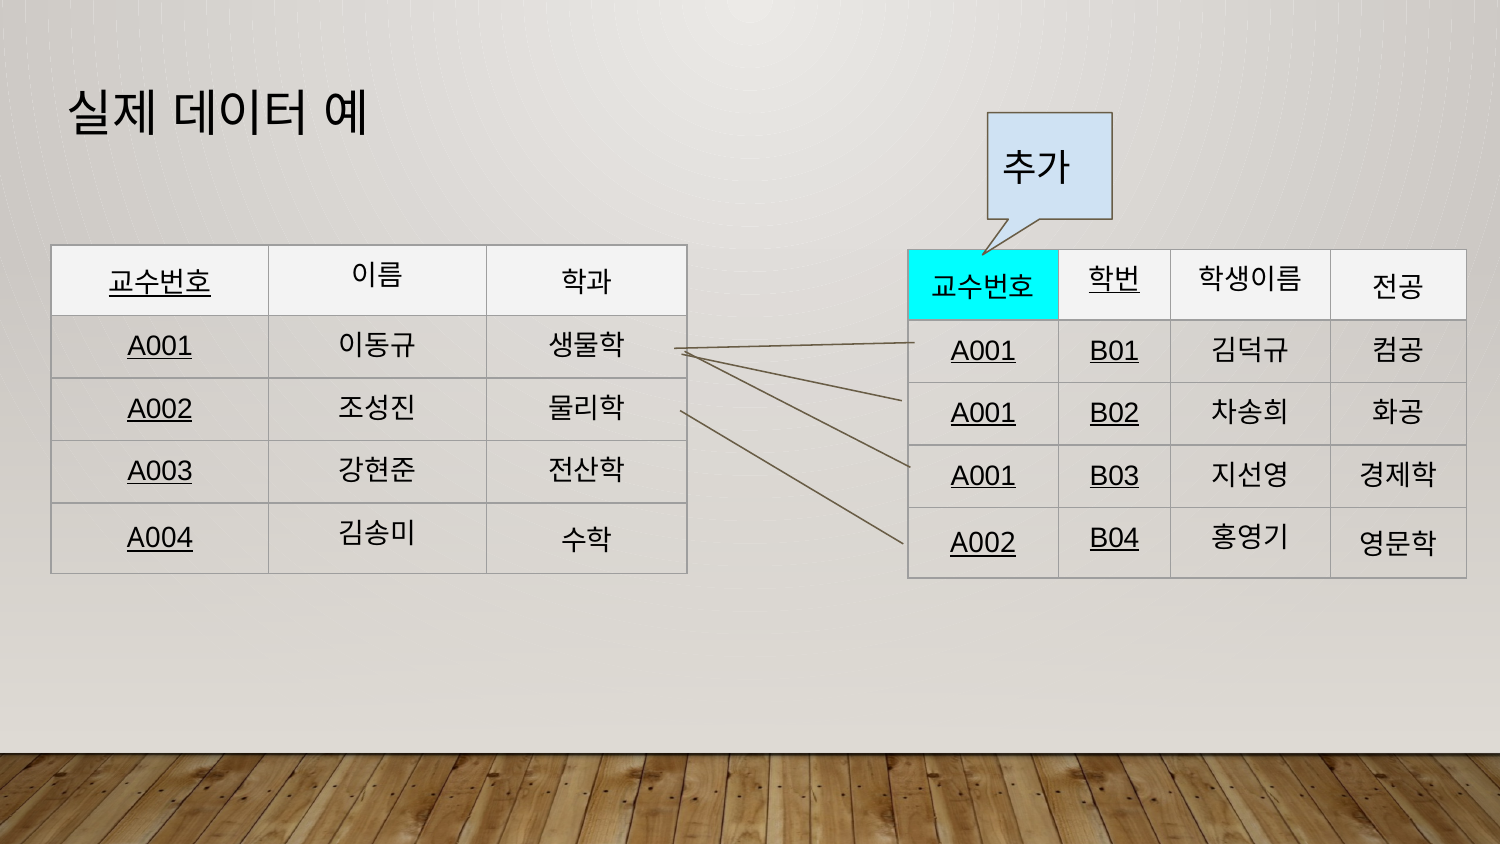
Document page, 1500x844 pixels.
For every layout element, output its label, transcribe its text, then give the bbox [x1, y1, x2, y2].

table_header 학번 [1059, 250, 1170, 319]
table_cell A001 [909, 321, 1058, 382]
title 실제 데이터 예 [51, 72, 1449, 189]
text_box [679, 410, 904, 545]
table_cell A001 [52, 316, 268, 377]
table_cell 화공 [1331, 383, 1466, 444]
table_cell 김송미 [269, 504, 486, 573]
table_cell 홍영기 [1171, 508, 1330, 577]
table_cell B01 [1059, 321, 1170, 382]
table_cell B04 [1059, 508, 1170, 577]
table_header 전공 [1331, 250, 1466, 319]
table_cell A001 [909, 446, 1058, 507]
table_cell A001 [911, 383, 1058, 444]
table_cell A004 [52, 504, 268, 573]
picture [0, 753, 1500, 844]
table_cell B03 [1059, 446, 1170, 507]
table_cell 영문학 [1331, 508, 1466, 577]
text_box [673, 342, 915, 349]
table_cell 전산학 [487, 441, 679, 502]
text_box 추가 [982, 112, 1113, 255]
table_header 이름 [269, 246, 486, 315]
table_cell 물리학 [487, 379, 684, 440]
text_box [684, 350, 911, 468]
table_cell 조성진 [269, 379, 486, 440]
table_cell 경제학 [1331, 446, 1466, 507]
table_cell 지선영 [1171, 446, 1330, 507]
table_header 교수번호 [52, 246, 268, 315]
table_header 교수번호 [909, 250, 1058, 319]
table_cell 생물학 [487, 316, 686, 377]
table_cell A002 [909, 508, 1058, 577]
table_header 학과 [487, 246, 686, 315]
table_cell 이동규 [269, 316, 486, 377]
table_cell 강현준 [269, 441, 486, 502]
table_cell 컴공 [1331, 321, 1466, 382]
table_cell A003 [52, 441, 268, 502]
table_cell 차송희 [1171, 383, 1330, 444]
table_header 학생이름 [1171, 250, 1330, 319]
table_cell 김덕규 [1171, 321, 1330, 382]
table_cell 수학 [487, 504, 686, 573]
table_cell B02 [1059, 383, 1170, 444]
table_cell A002 [52, 379, 268, 440]
